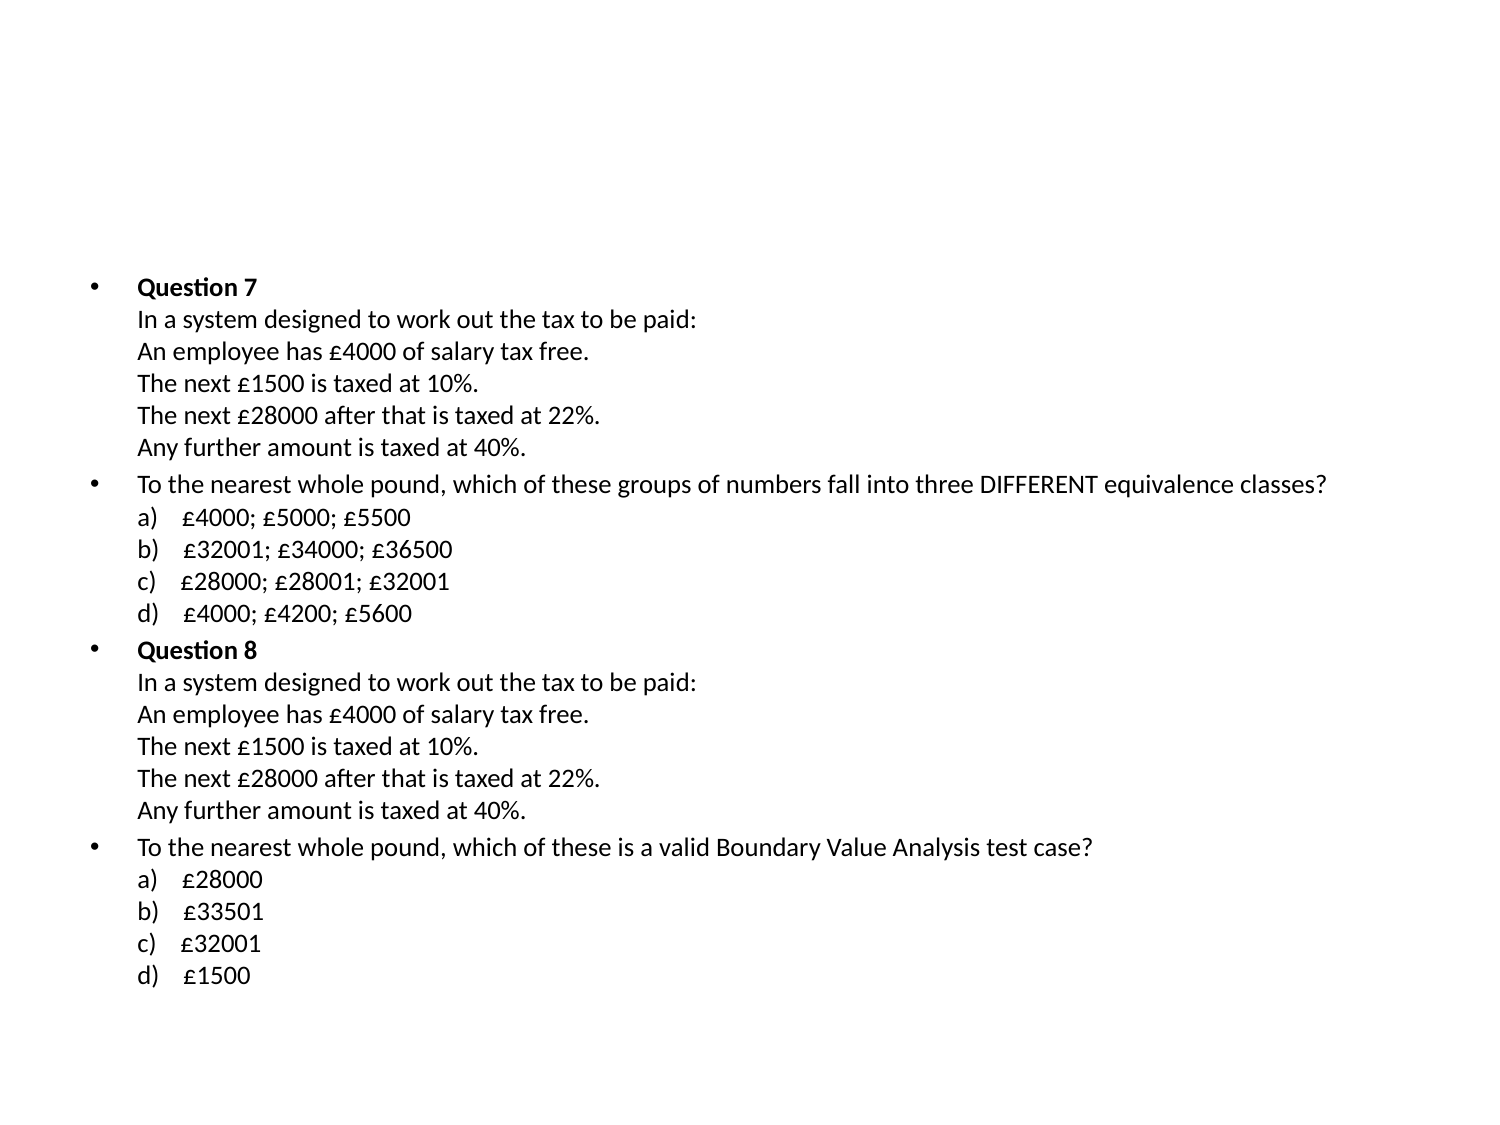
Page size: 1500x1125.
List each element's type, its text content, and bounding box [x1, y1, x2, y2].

list Question 7 In a system designed to work out the tax to be paid: An employee has £4000 of salary tax free. The next £1500 is taxed at 10%. The next £28000 after that is taxed at 22%. Any further amount is taxed at 40%. To the nearest whole pound, which of these groups of numbers fall into three DIFFERENT equivalence classes? a) £4000; £5000; £5500 b) £32001; £34000; £36500 c) £28000; £28001; £32001 d) £4000; £4200; £5600 Question 8 In a system designed to work out the tax to be paid: An employee has £4000 of salary tax free. The next £1500 is taxed at 10%. The next £28000 after that is taxed at 22%. Any further amount is taxed at 40%. To the nearest whole pound, which of these is a valid Boundary Value Analysis test case? a) £28000 b) £33501 c) £32001 d) £1500 [75, 262, 1425, 1005]
